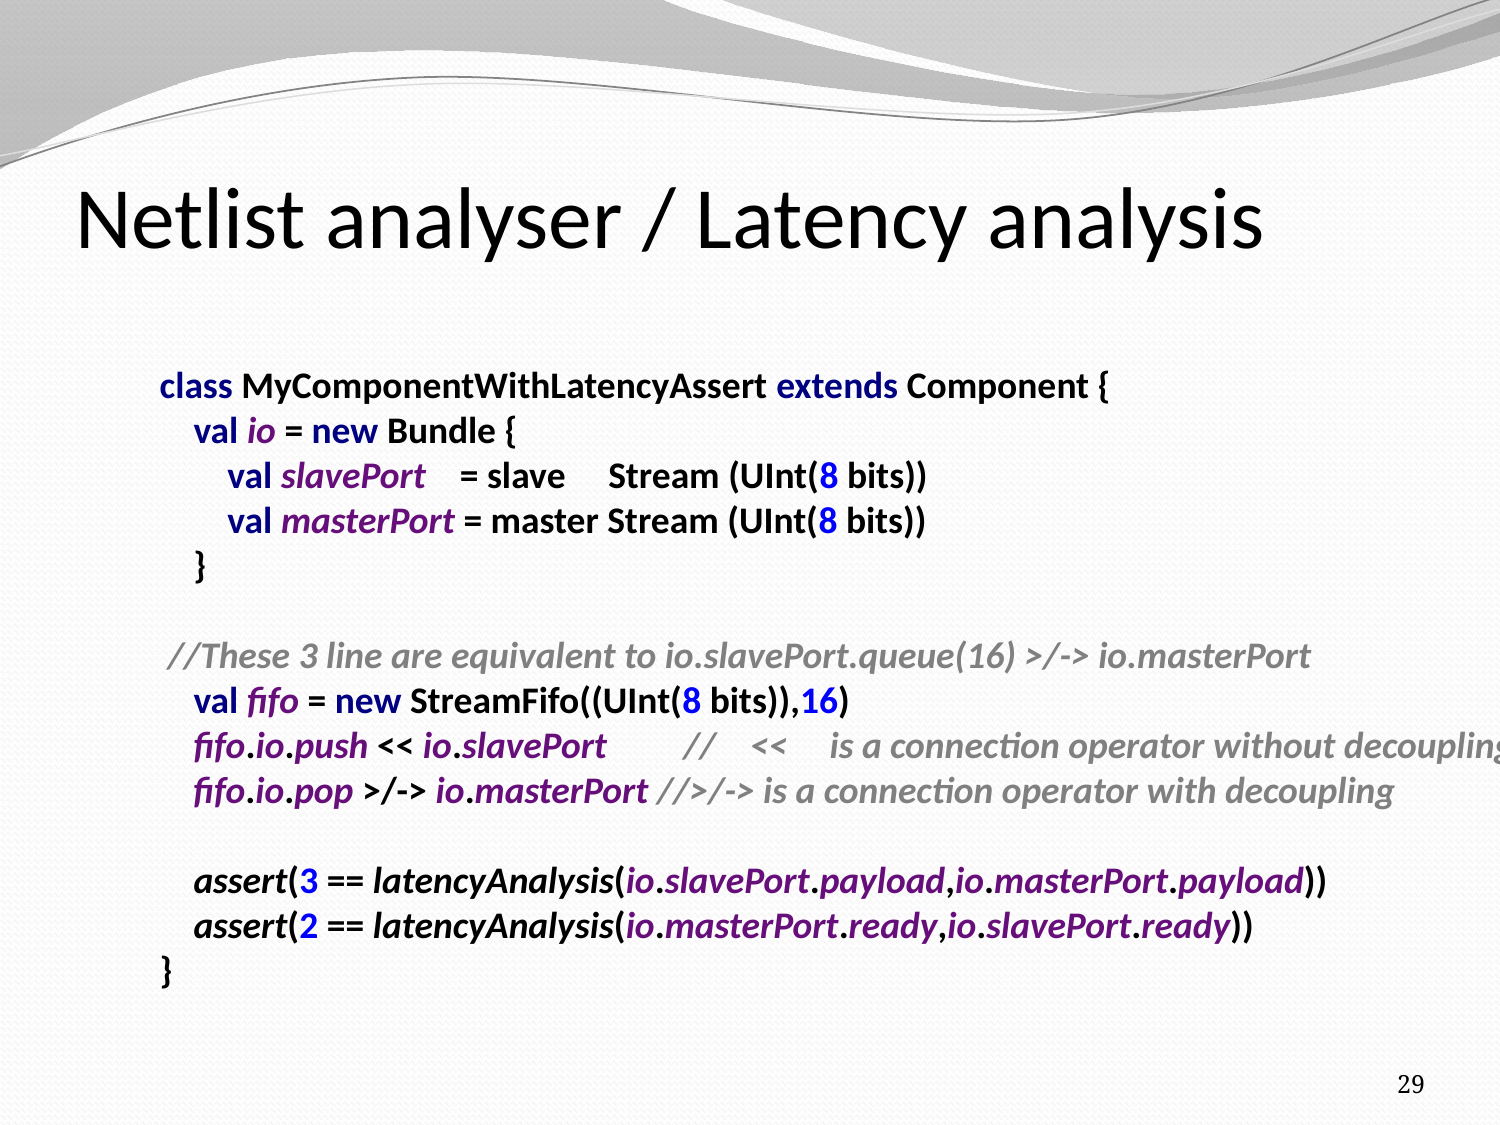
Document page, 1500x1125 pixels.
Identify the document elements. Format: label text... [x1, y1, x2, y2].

title Netlist analyser / Latency analysis [75, 78, 1471, 266]
slide_number 29 [1299, 1042, 1425, 1103]
text_box class MyComponentWithLatencyAssert extends Component { val io = new Bundle { val slavePort = slave Stream (UInt(8 bits)) val masterPort = master Stream (UInt(8 bits)) } //These 3 line are equivalent to io.slavePort.queue(16) >/-> io.masterPort val fifo = new StreamFifo((UInt(8 bits)),16) fifo.io.push << io.slavePort // << is a connection operator without decoupling fifo.io.pop >/-> io.masterPort //>/-> is a connection operator with decoupling assert(3 == latencyAnalysis(io.slavePort.payload,io.masterPort.payload)) assert(2 == latencyAnalysis(io.masterPort.ready,io.slavePort.ready)) } [144, 353, 1500, 998]
